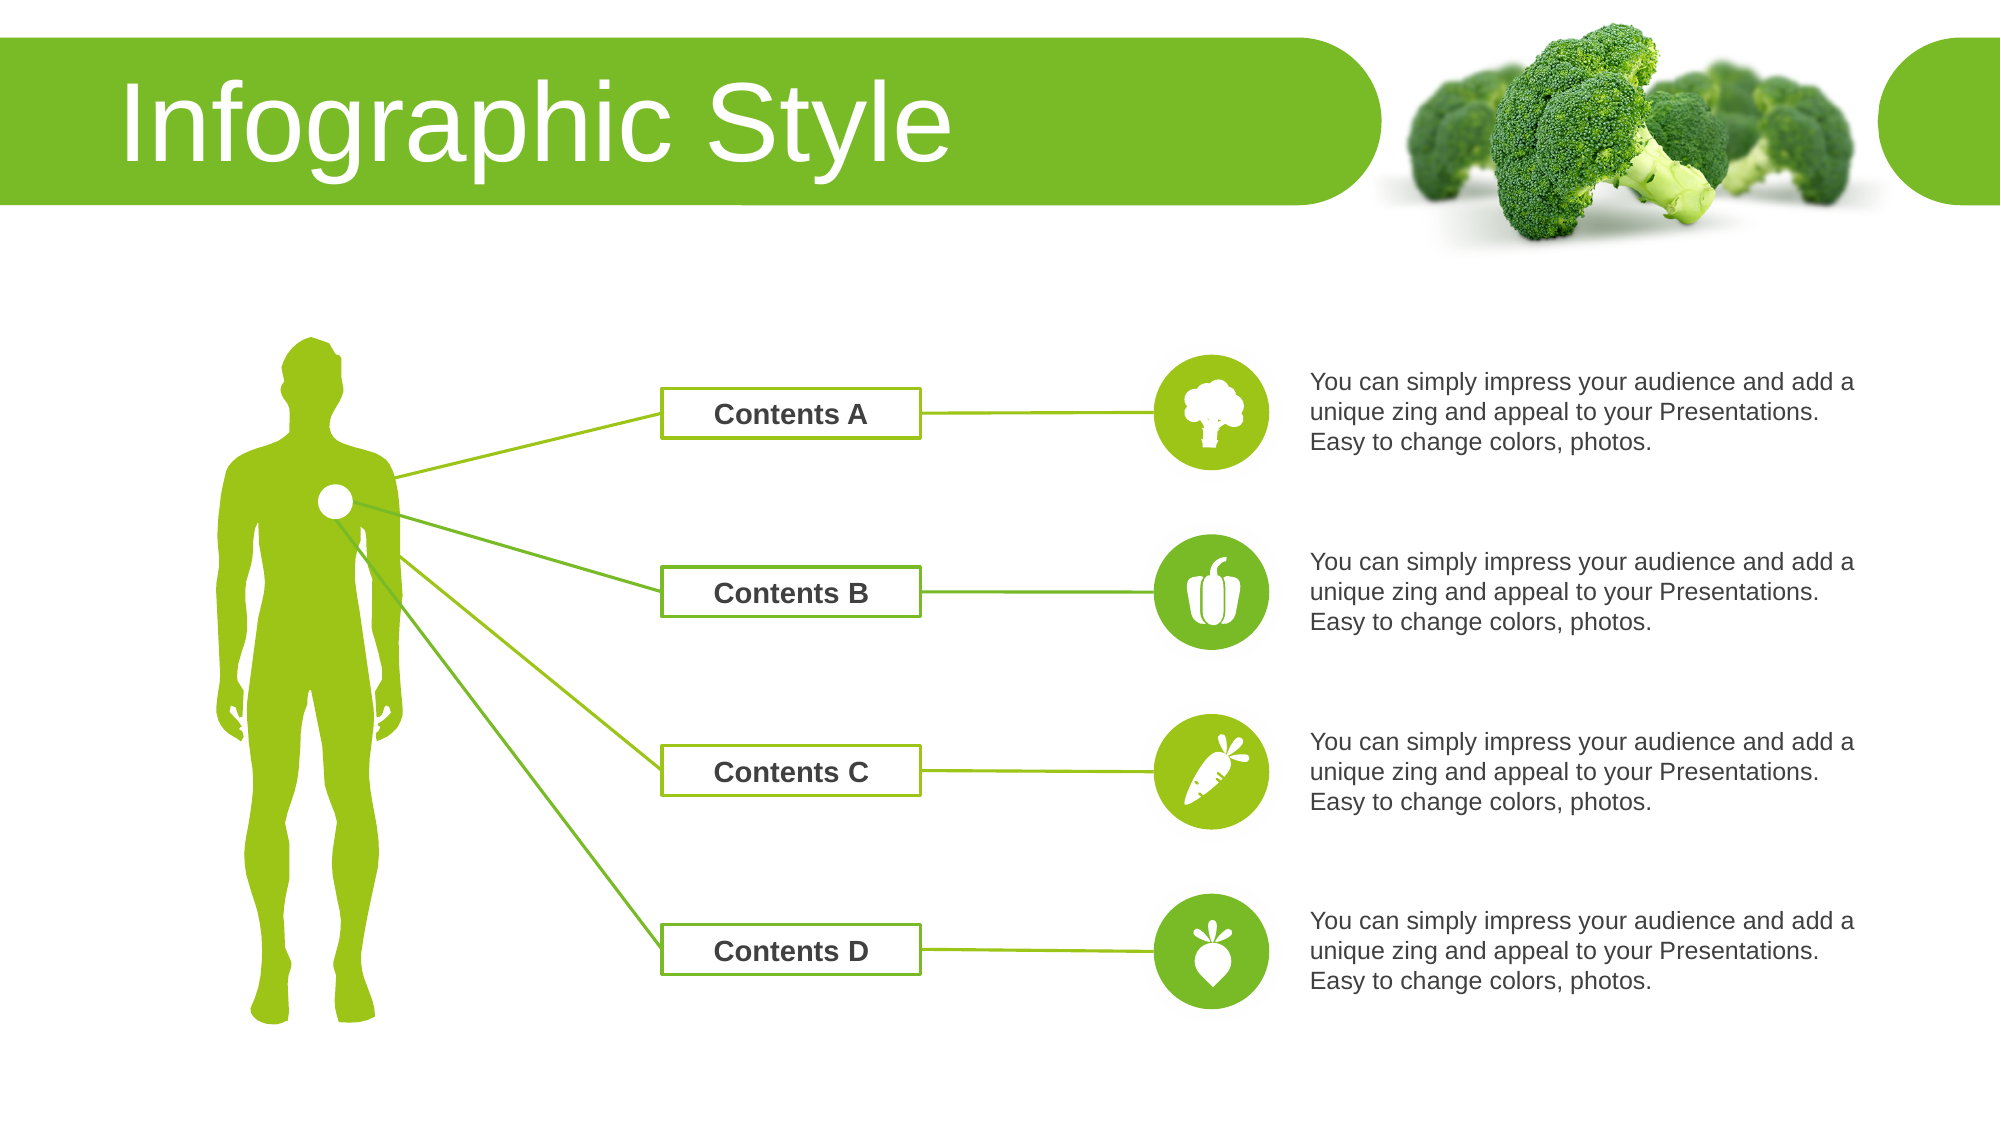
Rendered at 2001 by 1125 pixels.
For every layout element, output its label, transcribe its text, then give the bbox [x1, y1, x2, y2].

text_box Contents D [661, 924, 921, 975]
text_box [1152, 892, 1271, 1011]
text_box Contents C [663, 745, 921, 796]
text_box [1152, 533, 1271, 651]
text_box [1189, 556, 1238, 626]
picture [1365, 185, 1894, 259]
text_box [316, 483, 354, 521]
list Infographic Style [102, 65, 1952, 185]
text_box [1184, 379, 1244, 448]
text_box [1152, 712, 1271, 831]
text_box You can simply impress your audience and add a unique zing and appeal to your Presentations. Easy to change colors, photos. [1294, 717, 1891, 823]
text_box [335, 519, 663, 950]
text_box You can simply impress your audience and add a unique zing and appeal to your Presentations. Easy to change colors, photos. [1294, 897, 1891, 1002]
text_box Contents B [663, 566, 921, 617]
text_box You can simply impress your audience and add a unique zing and appeal to your Presentations. Easy to change colors, photos. [1294, 358, 1891, 463]
text_box Contents A [661, 388, 921, 438]
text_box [352, 501, 662, 519]
text_box You can simply impress your audience and add a unique zing and appeal to your Presentations. Easy to change colors, photos. [1294, 538, 1891, 643]
text_box [333, 950, 376, 1023]
text_box [216, 336, 347, 1025]
text_box [352, 490, 399, 501]
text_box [1192, 919, 1234, 980]
picture [1365, 21, 1894, 65]
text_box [1192, 727, 1235, 816]
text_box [347, 413, 662, 490]
text_box [1152, 353, 1271, 472]
